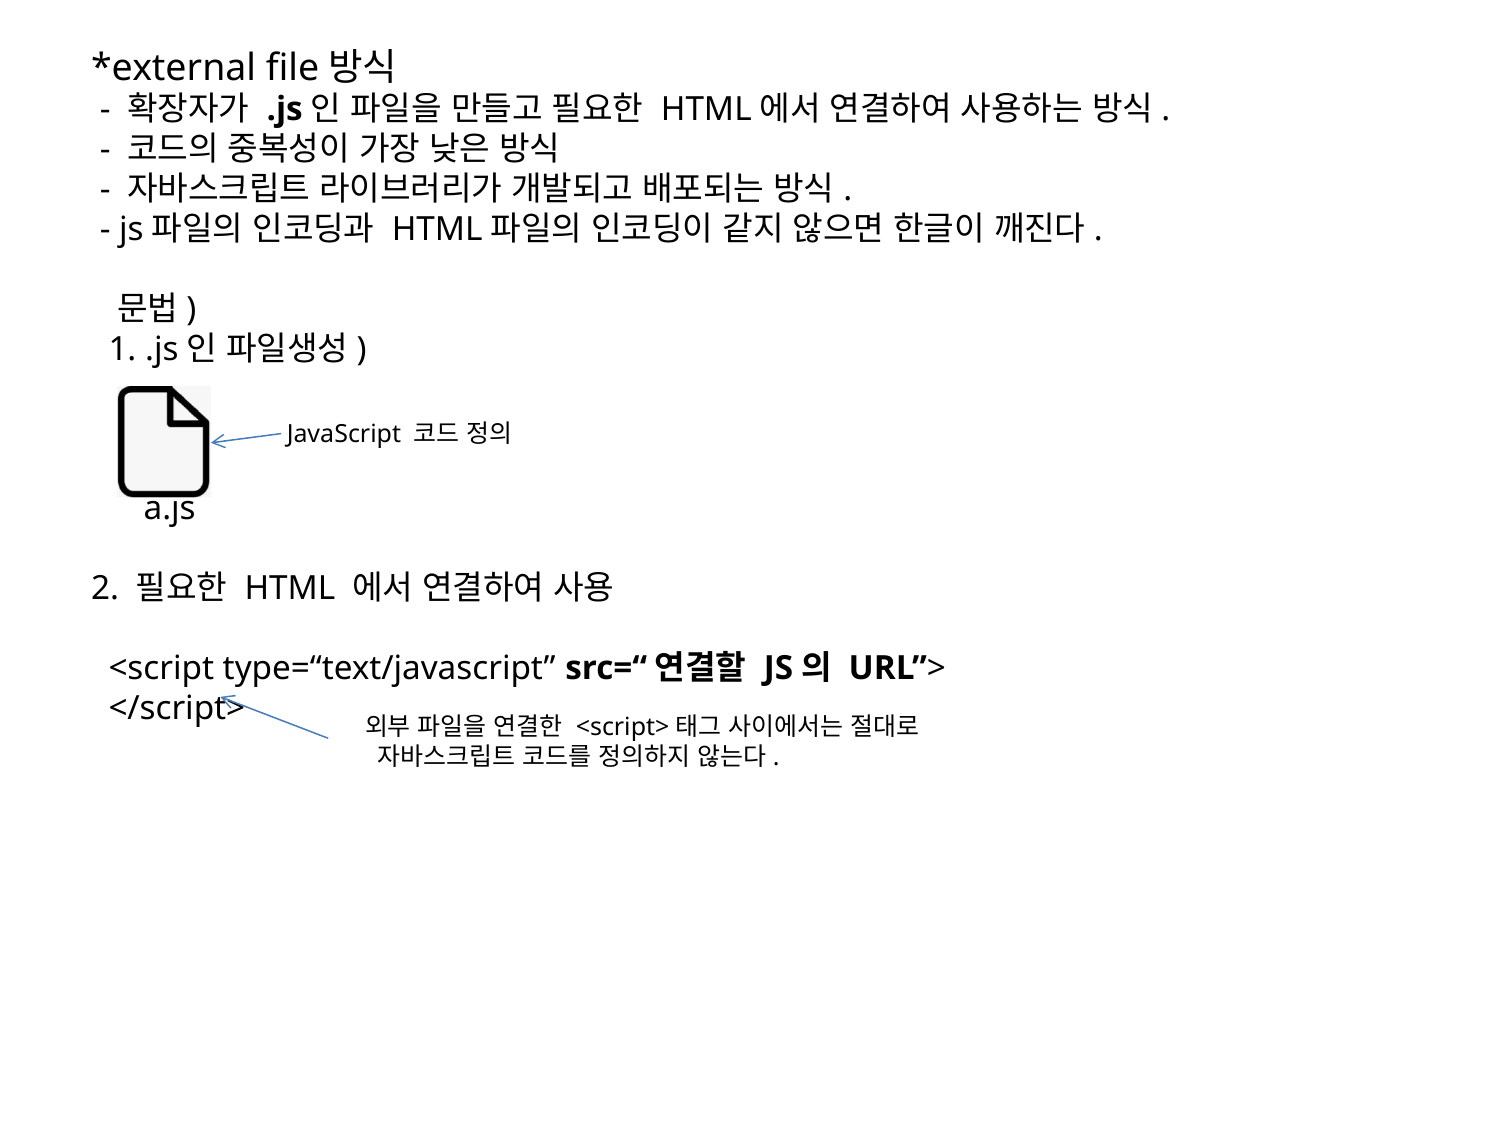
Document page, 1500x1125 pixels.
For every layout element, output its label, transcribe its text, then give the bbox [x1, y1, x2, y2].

text_box 외부 파일을 연결한 <script>태그 사이에서는 절대로 자바스크립트 코드를 정의하지 않는다. [350, 703, 942, 778]
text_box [220, 696, 329, 739]
text_box JavaScript 코드 정의 [272, 410, 528, 455]
text_box *external file방식 - 확장자가 .js인 파일을 만들고 필요한 HTML에서 연결하여 사용하는 방식. - 코드의 중복성이 가장 낮은 방식 - 자바스크립트 라이브러리가 개발되고 배포되는 방식. - js파일의 인코딩과 HTML파일의 인코딩이 같지 않으면 한글이 깨진다. 문법) 1. .js인 파일생성) a.js 2. 필요한 HTML 에서 연결하여 사용 <script type=“text/javascript” src=“연결할 JS의 URL”> </script> [76, 35, 1186, 774]
picture [116, 386, 212, 500]
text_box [210, 433, 282, 444]
